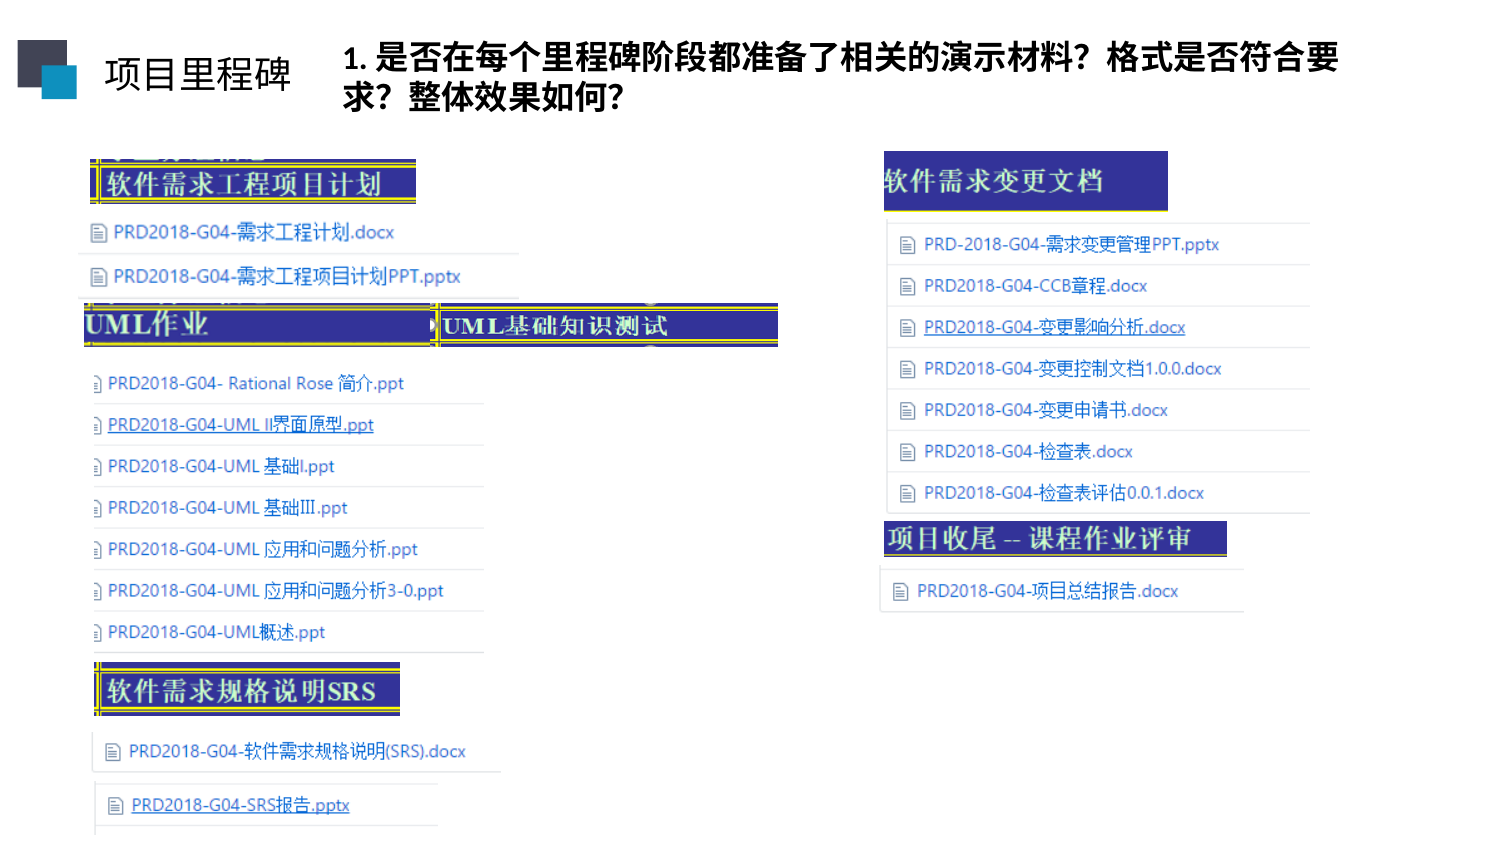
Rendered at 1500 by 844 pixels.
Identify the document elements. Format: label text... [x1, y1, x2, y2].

picture [78, 212, 778, 348]
picture [66, 781, 438, 836]
picture [884, 151, 1168, 212]
picture [93, 662, 400, 716]
picture [90, 159, 417, 204]
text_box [17, 39, 77, 100]
picture [78, 731, 501, 779]
picture [867, 565, 1244, 619]
picture [94, 363, 484, 657]
picture [884, 219, 1311, 557]
text_box 1.是否在每个里程碑阶段都准备了相关的演示材料？格式是否符合要求？整体效果如何？ [327, 29, 1367, 124]
text_box 项目里程碑 [89, 43, 307, 104]
